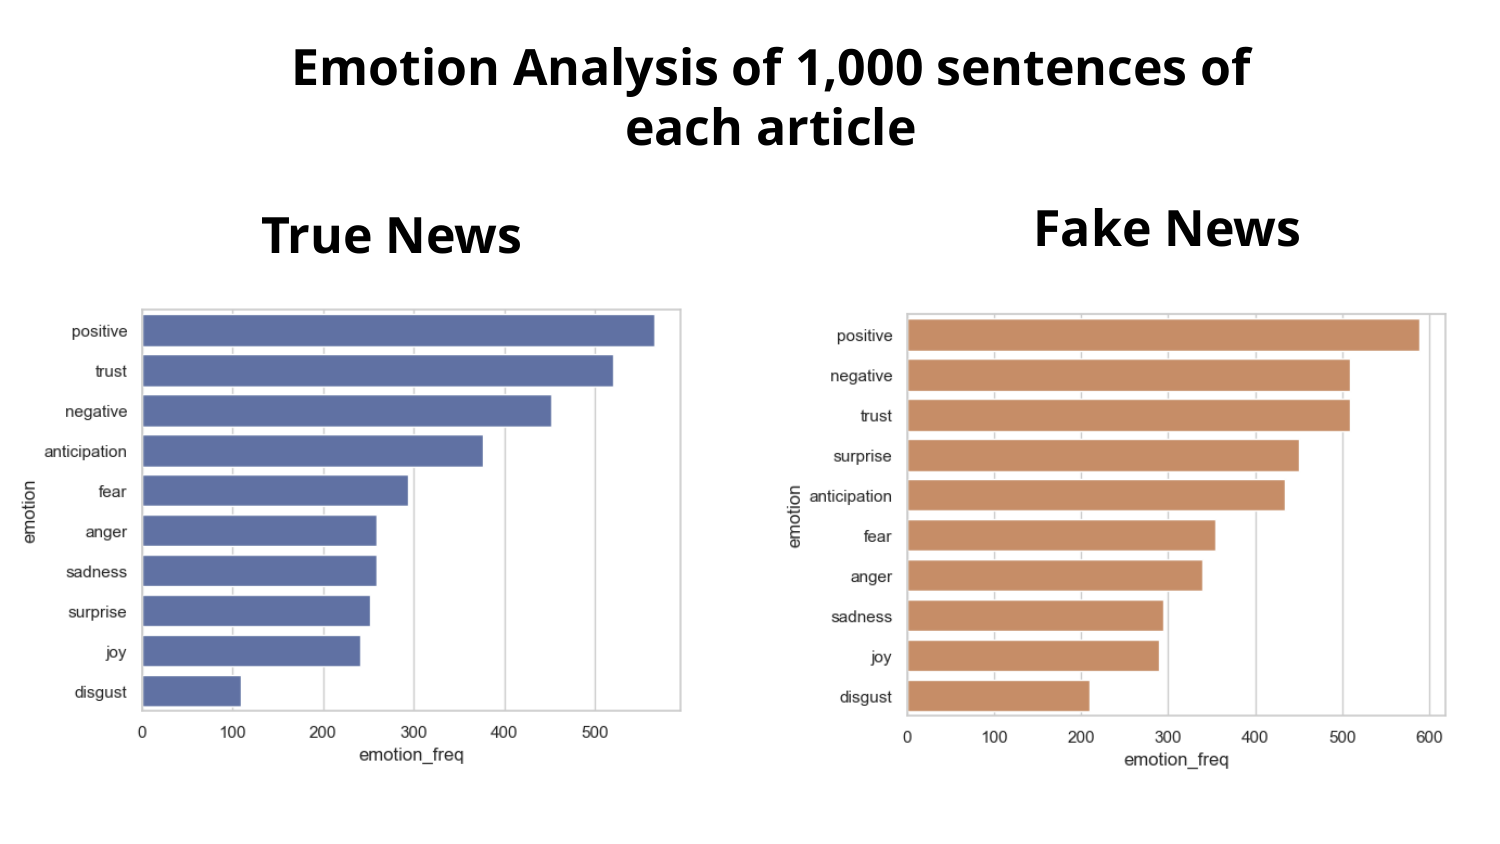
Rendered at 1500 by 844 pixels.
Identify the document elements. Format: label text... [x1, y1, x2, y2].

picture [749, 301, 1490, 784]
picture [0, 289, 699, 778]
text_box True News [33, 188, 750, 283]
text_box Fake News [815, 181, 1500, 275]
text_box Emotion Analysis of 1,000 sentences of each article [220, 20, 1322, 115]
